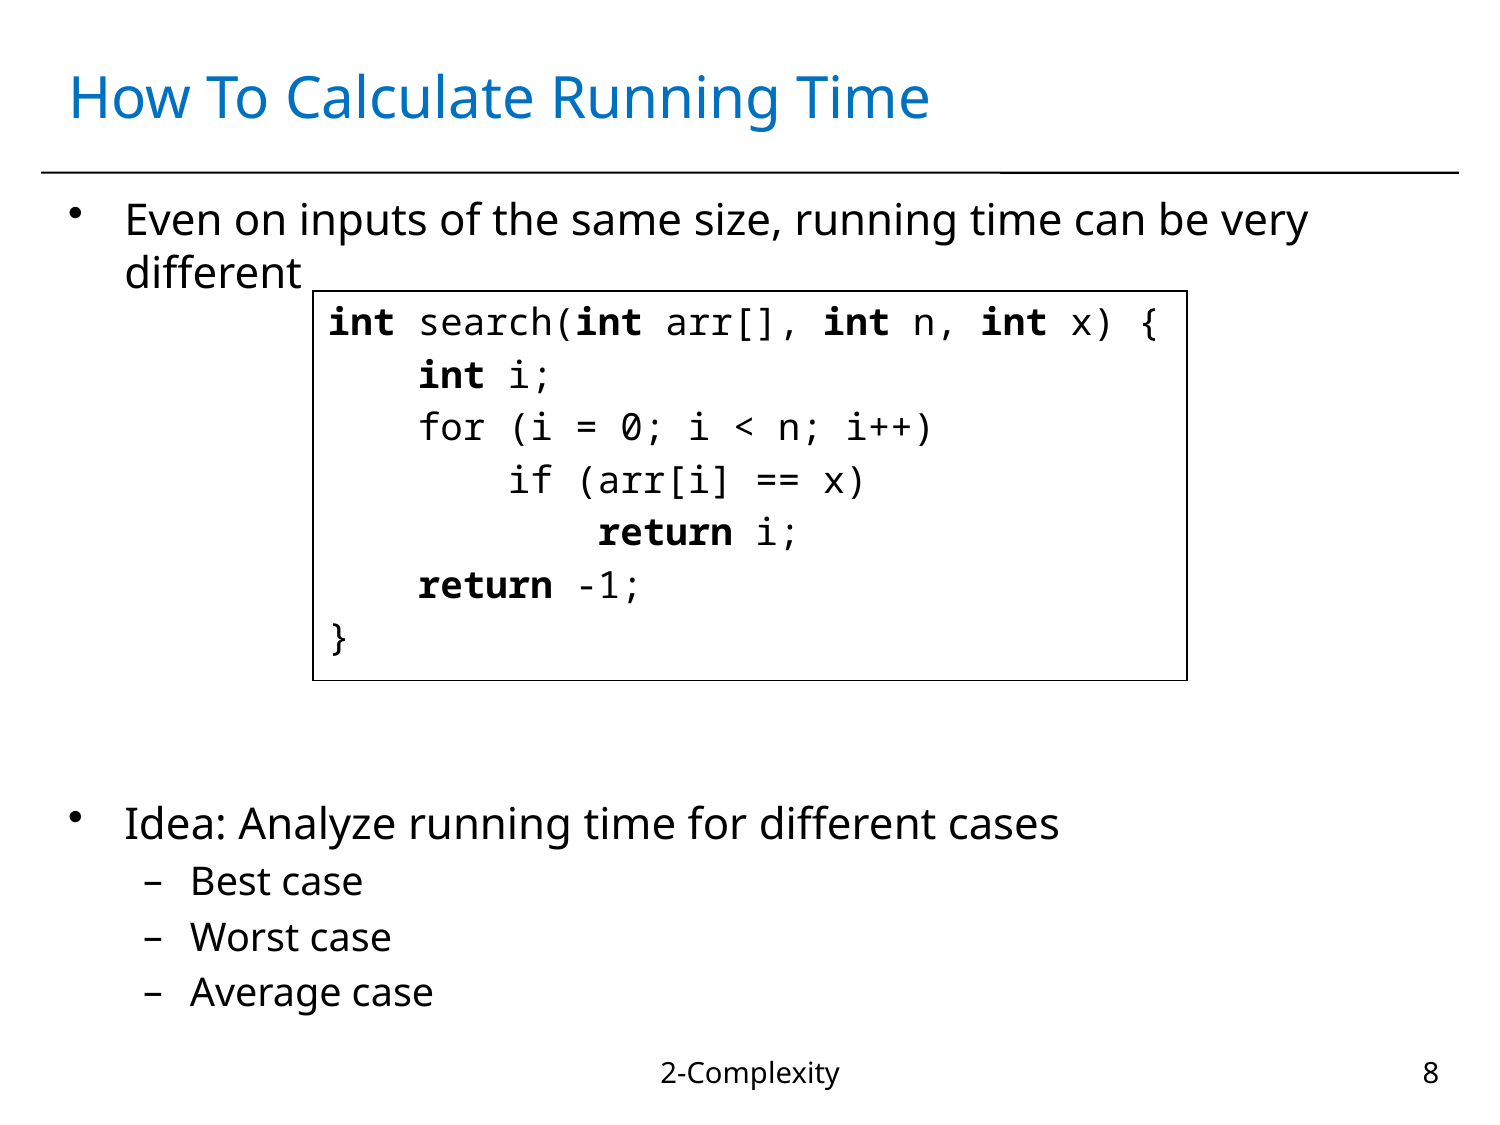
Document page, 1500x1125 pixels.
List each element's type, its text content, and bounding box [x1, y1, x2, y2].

footer 2-Complexity [502, 1046, 999, 1125]
title How To Calculate Running Time [52, 30, 1448, 159]
text_box int search(int arr[], int n, int x) { int i; for (i = 0; i < n; i++) if (arr[i] == x) return i; return -1; } [312, 290, 1188, 681]
list Even on inputs of the same size, running time can be very different Idea: Analyze running time for different cases Best case Worst case Average case [52, 184, 1448, 1024]
slide_number 8 [1104, 1046, 1455, 1125]
